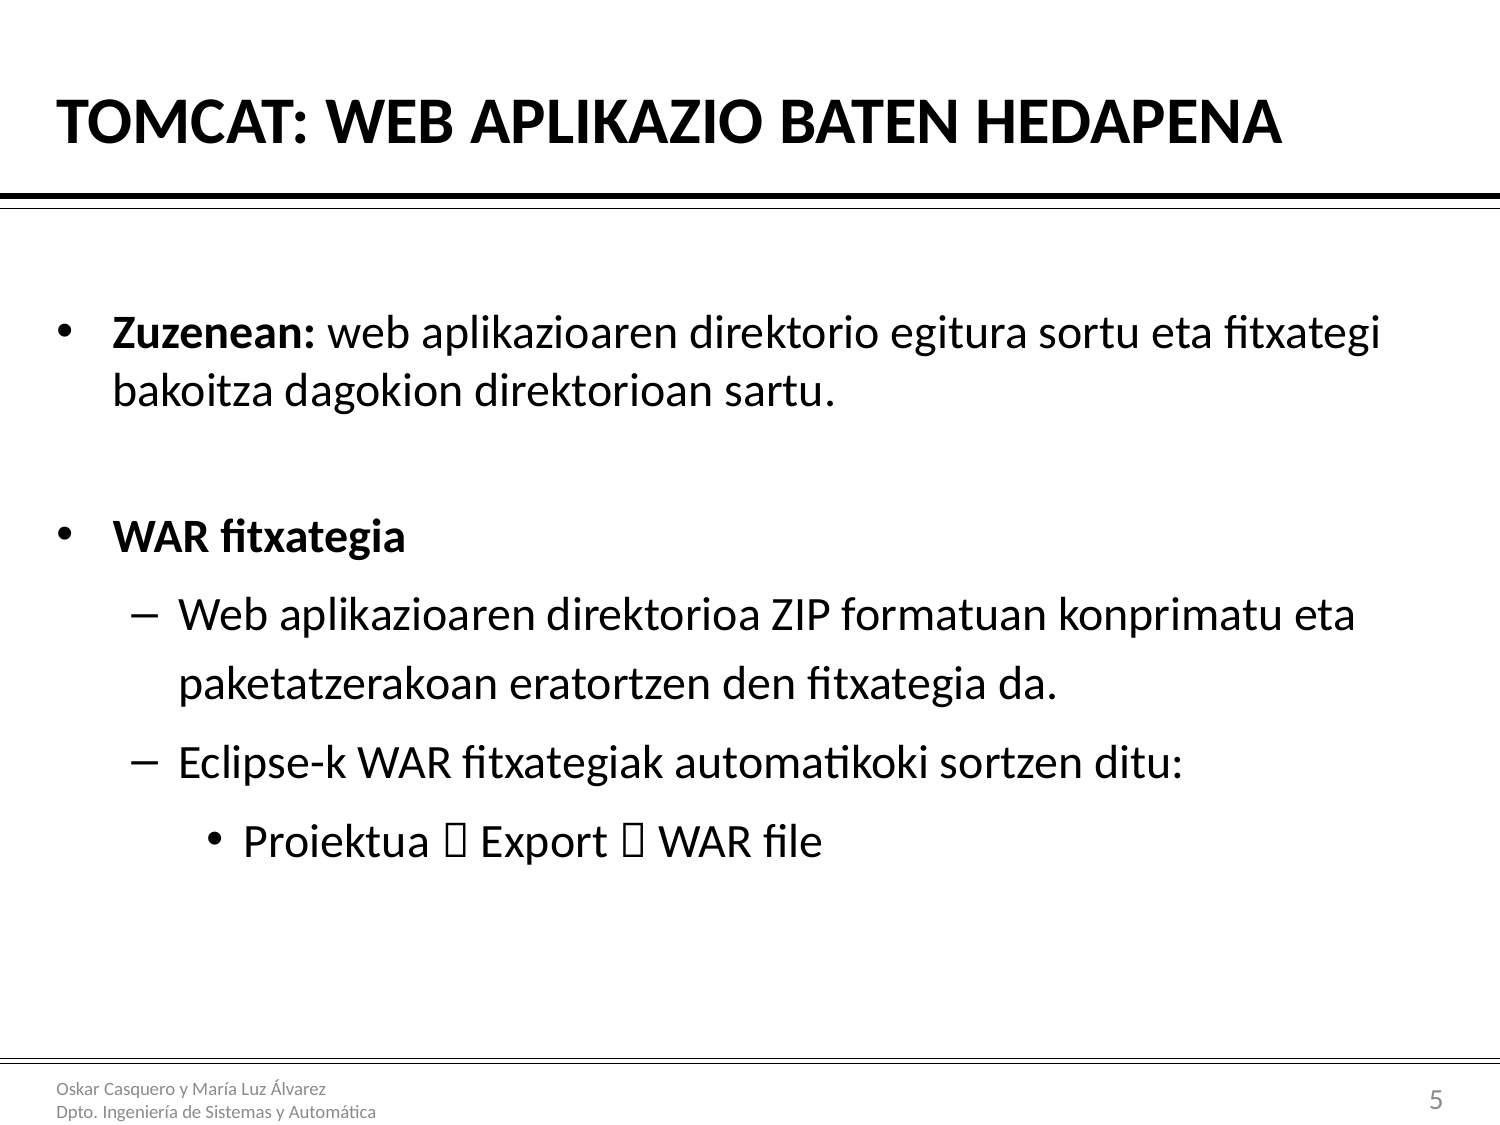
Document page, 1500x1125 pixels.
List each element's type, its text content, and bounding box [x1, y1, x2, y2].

slide_number 5 [1340, 1077, 1459, 1119]
list Zuzenean: web aplikazioaren direktorio egitura sortu eta fitxategi bakoitza dagokion direktorioan sartu. WAR fitxategia Web aplikazioaren direktorioa ZIP formatuan konprimatu eta paketatzerakoan eratortzen den fitxategia da. Eclipse-k WAR fitxategiak automatikoki sortzen ditu: Proiektua  Export  WAR file [41, 225, 1459, 1024]
title Tomcat: web aplikazio baten hedapena [41, 42, 1459, 191]
